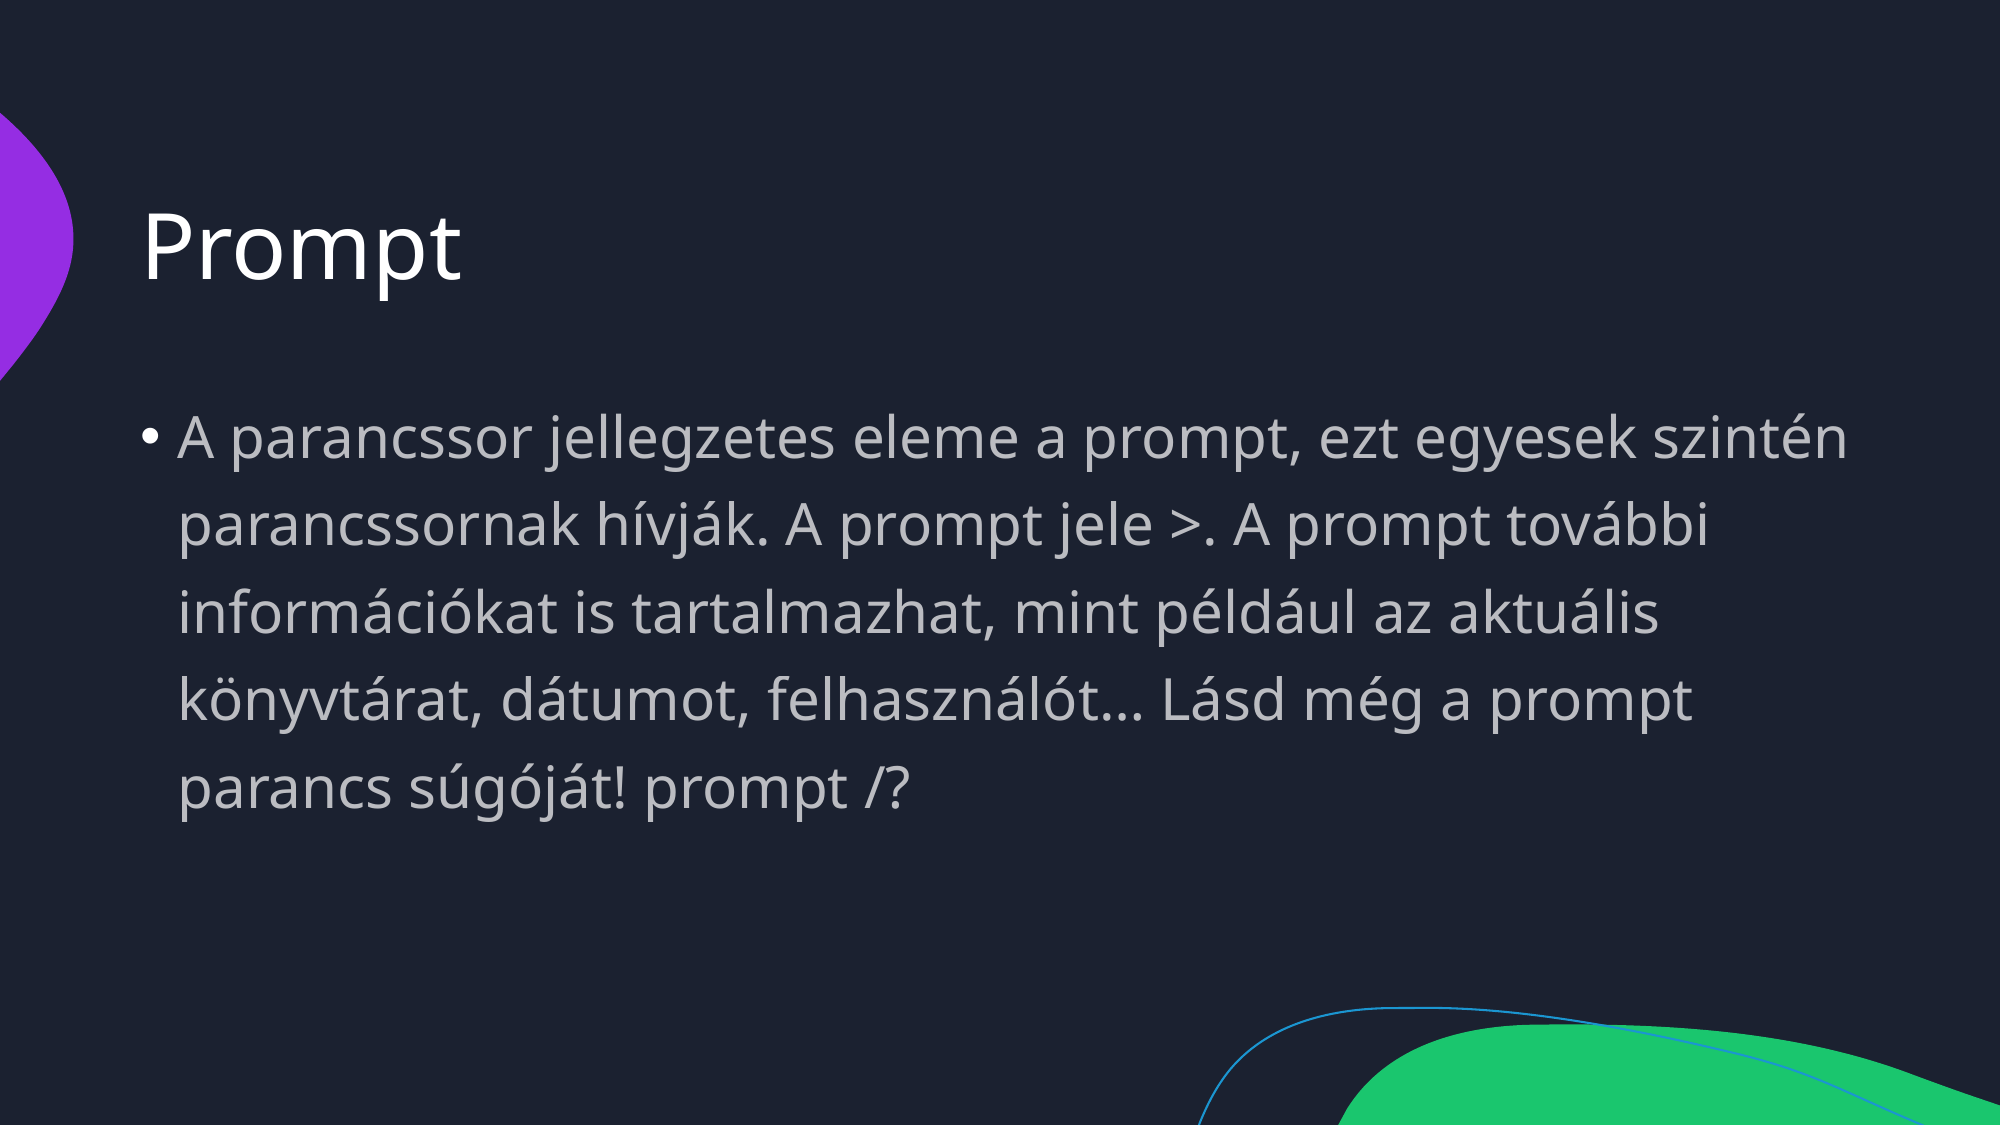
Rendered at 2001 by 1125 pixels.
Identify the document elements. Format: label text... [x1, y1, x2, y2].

title Prompt [125, 125, 1875, 375]
list A parancssor jellegzetes eleme a prompt, ezt egyesek szintén parancssornak hívják. A prompt jele >. A prompt további információkat is tartalmazhat, mint például az aktuális könyvtárat, dátumot, felhasználót… Lásd még a prompt parancs súgóját! prompt /? [125, 375, 1875, 1002]
